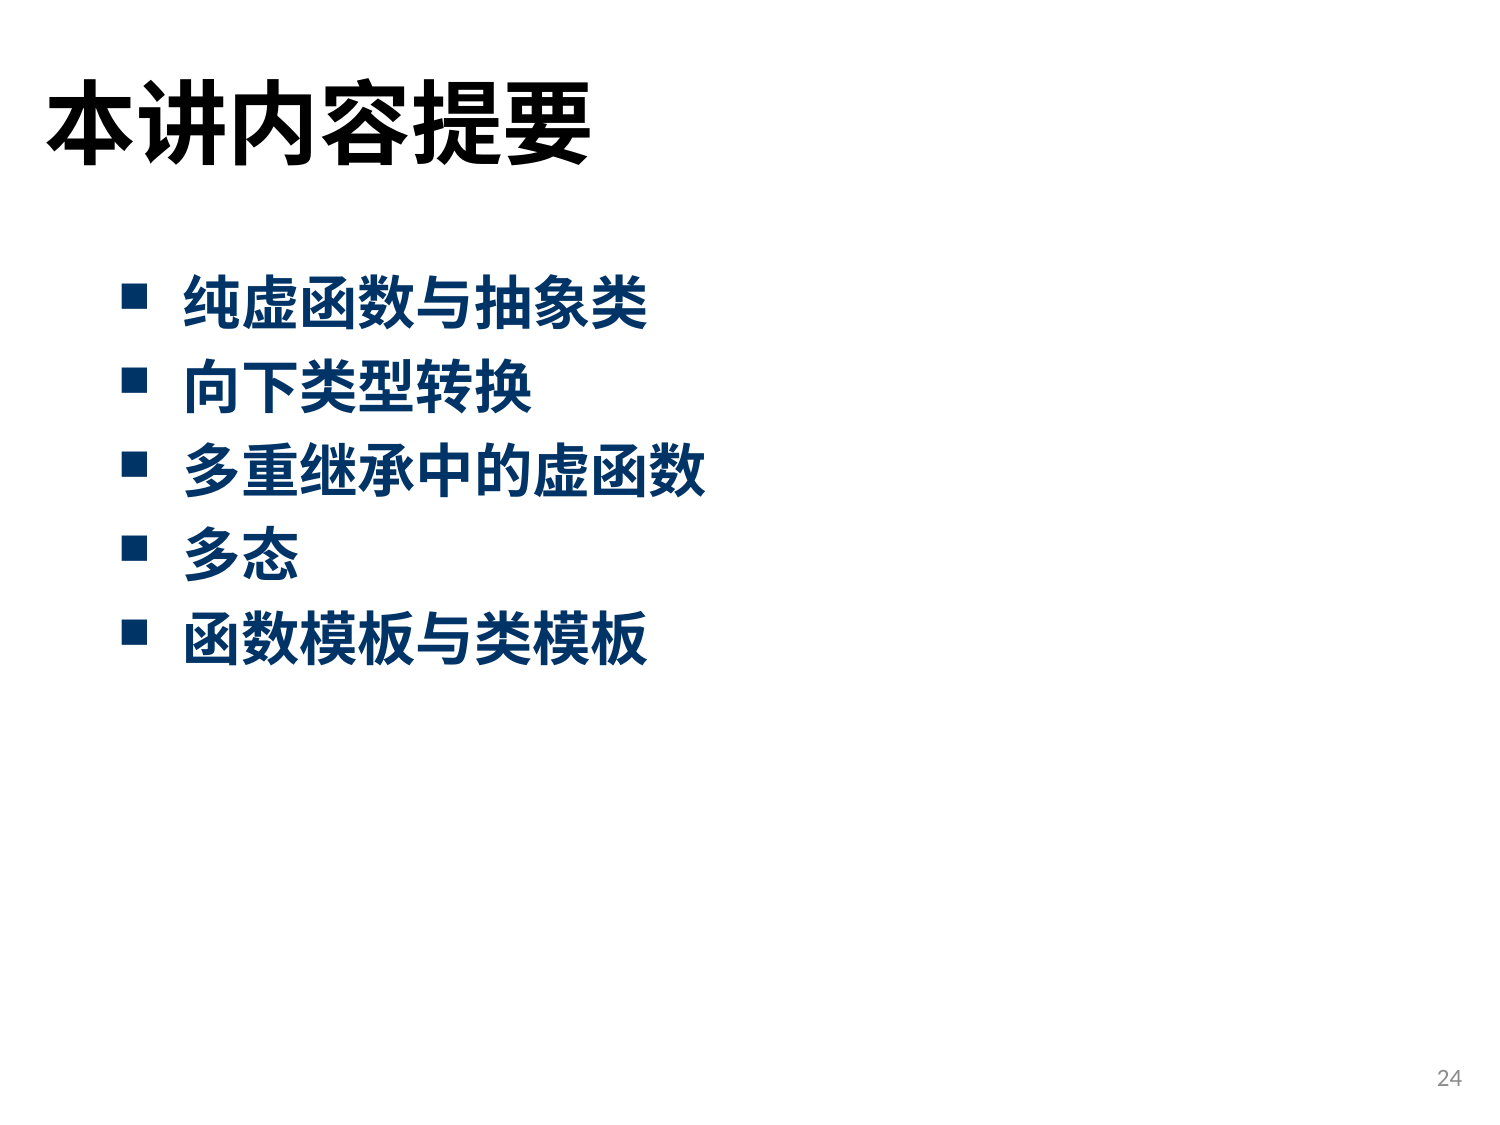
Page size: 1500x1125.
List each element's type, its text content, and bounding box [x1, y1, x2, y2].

list 纯虚函数与抽象类 向下类型转换 多重继承中的虚函数 多态 函数模板与类模板 [103, 267, 1424, 1047]
slide_number 24 [1139, 1046, 1478, 1107]
title 本讲内容提要 [29, 19, 1324, 237]
